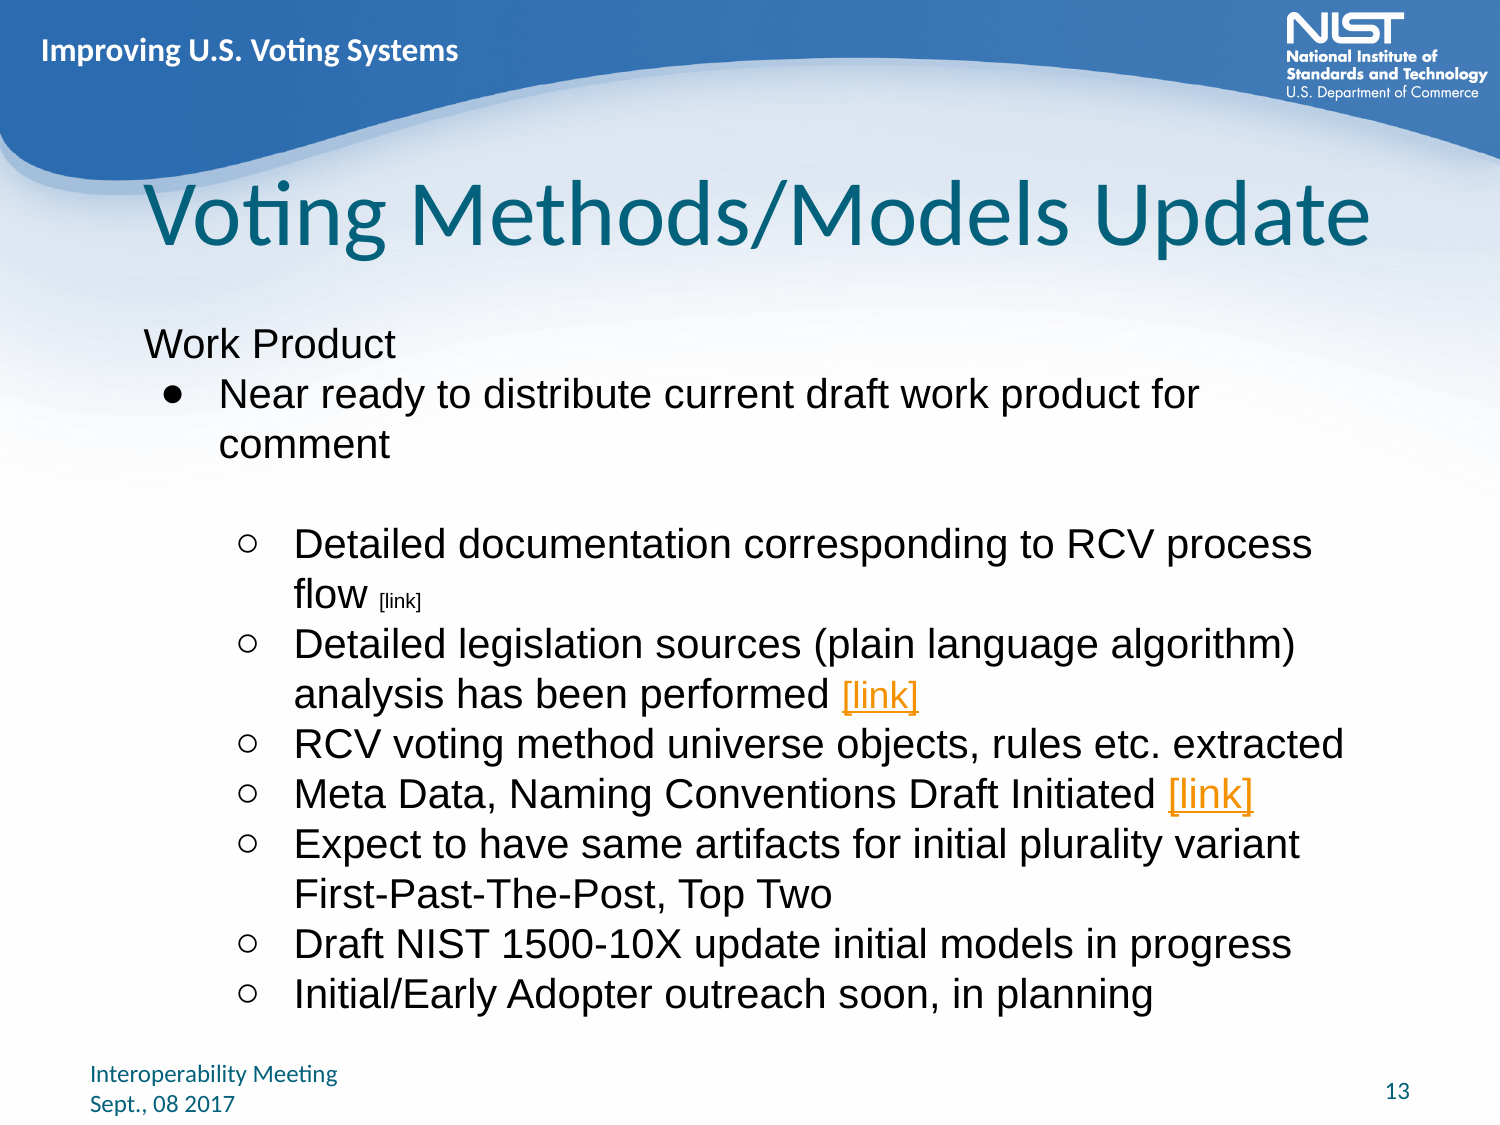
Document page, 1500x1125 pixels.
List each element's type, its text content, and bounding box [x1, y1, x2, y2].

text_box Voting Methods/Models Update [128, 136, 1423, 278]
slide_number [75, 1056, 488, 1119]
footer Improving U.S. Voting Systems [12, 18, 488, 79]
picture [0, 0, 1500, 1125]
slide_number ‹#› [1074, 1059, 1425, 1120]
title Work Product Near ready to distribute current draft work product for comment Detailed documentation corresponding to RCV process flow [link] Detailed legislation sources (plain language algorithm) analysis has been performed [link] RCV voting method universe objects, rules etc. extracted Meta Data, Naming Conventions Draft Initiated [link] Expect to have same artifacts for initial plurality variant First-Past-The-Post, Top Two Draft NIST 1500-10X update initial models in progress Initial/Early Adopter outreach soon, in planning [128, 278, 1384, 1057]
